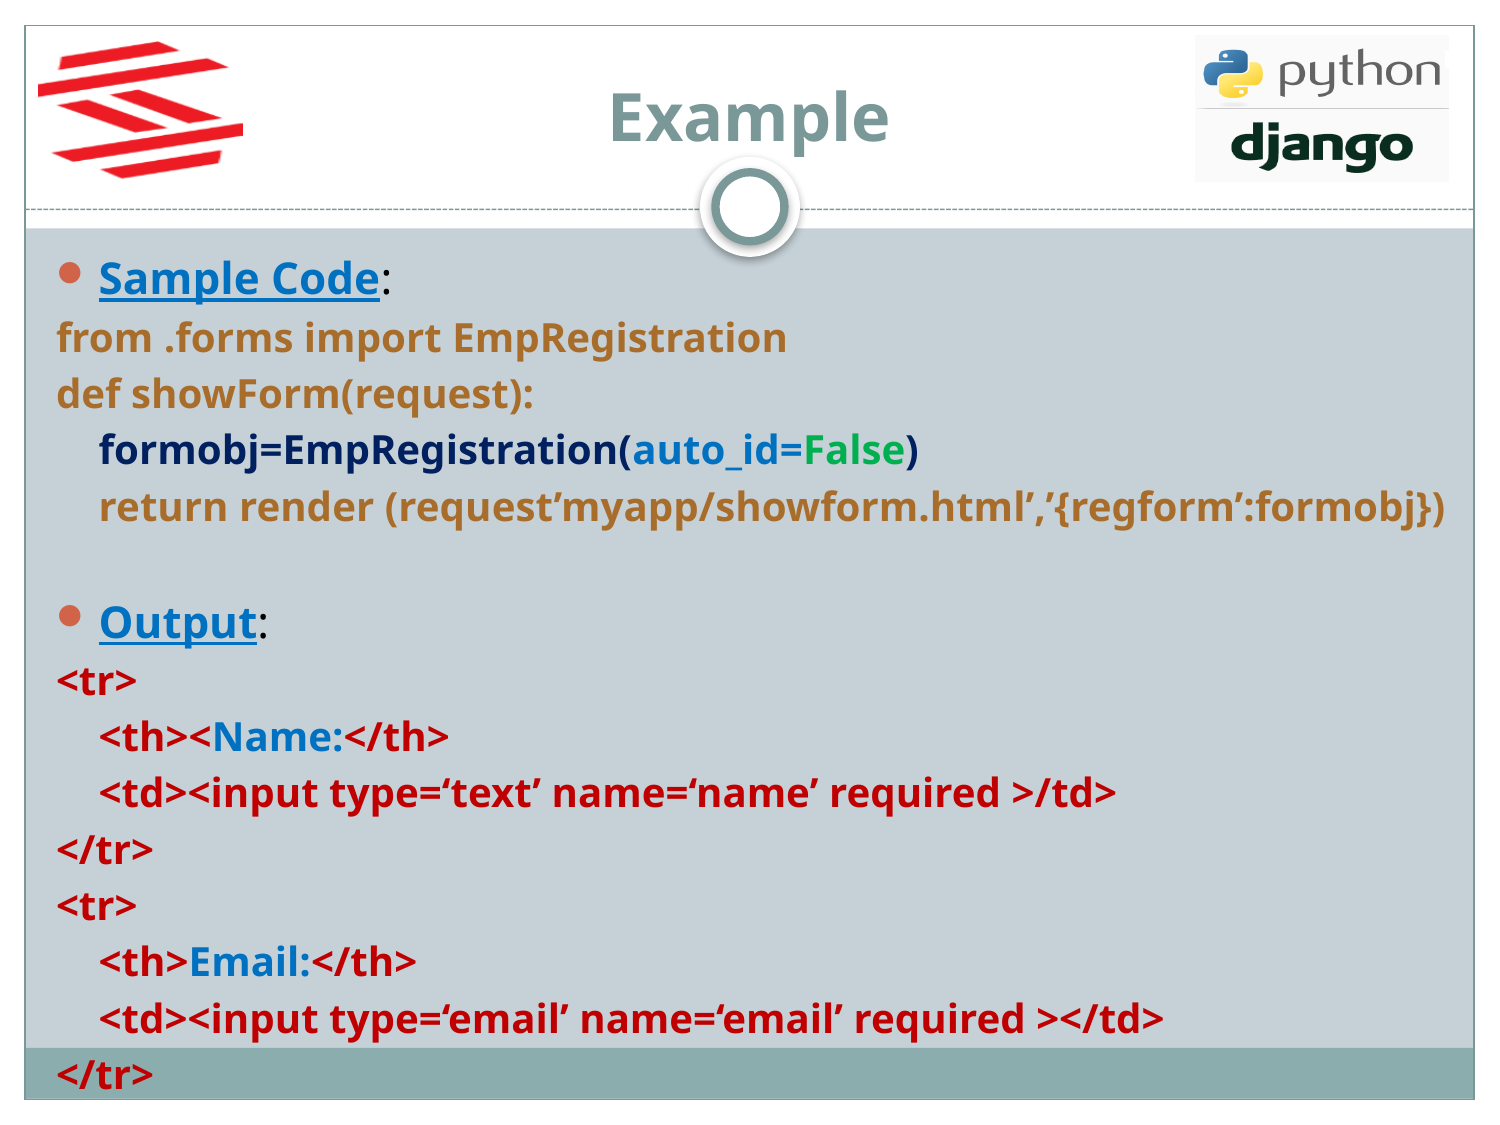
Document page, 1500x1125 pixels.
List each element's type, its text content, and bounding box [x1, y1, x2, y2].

picture [37, 40, 243, 185]
picture [1195, 34, 1449, 183]
title Example [237, 37, 1190, 162]
list Sample Code: from .forms import EmpRegistration def showForm(request): formobj=EmpRegistration(auto_id=False) return render (request’myapp/showform.html’,’{regform’:formobj}) Output: <tr> <th><Name:</th> <td><input type=‘text’ name=‘name’ required >/td> </tr> <tr> <th>Email:</th> <td><input type=‘email’ name=‘email’ required ></td> </tr> [41, 243, 1471, 1125]
